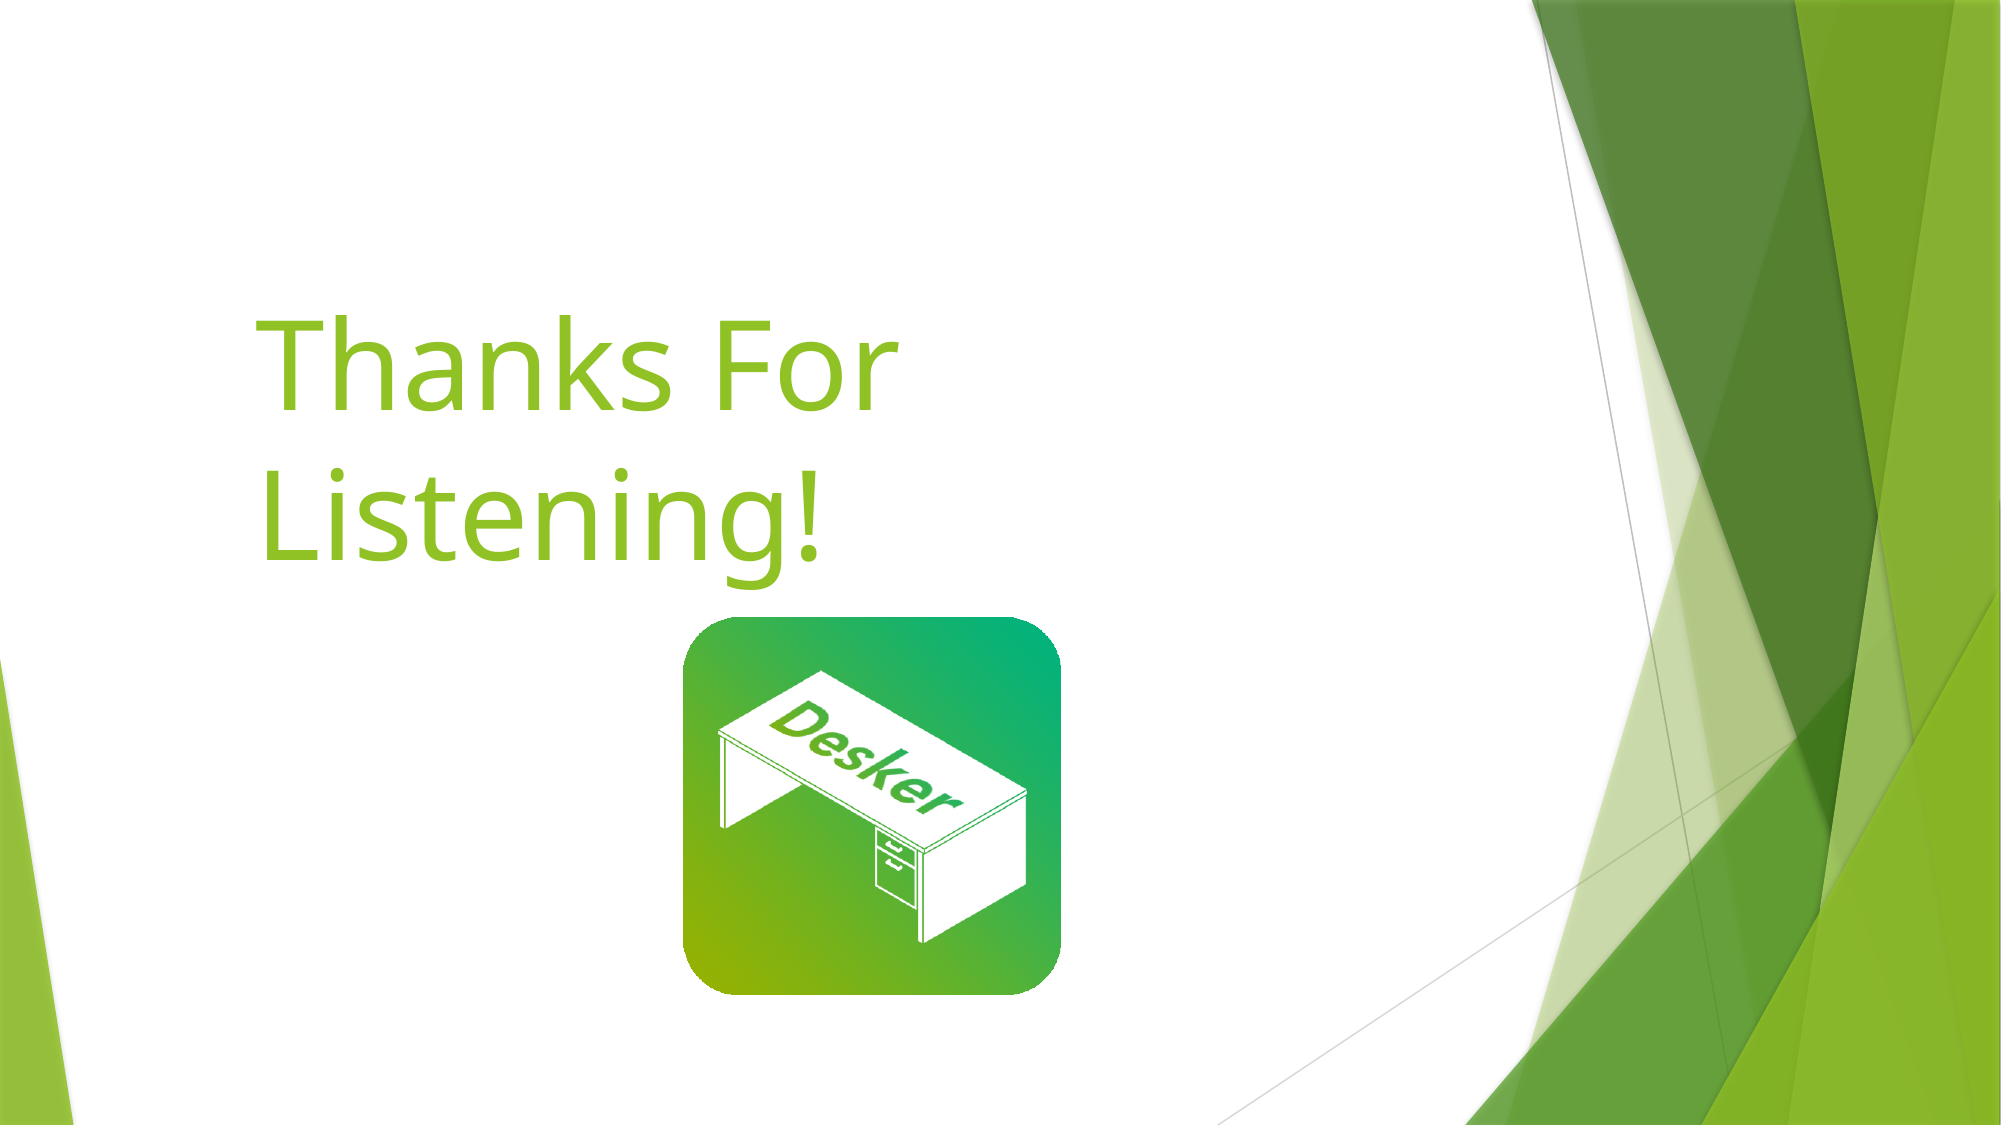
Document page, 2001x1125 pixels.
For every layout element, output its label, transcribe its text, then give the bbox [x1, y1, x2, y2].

title Thanks For Listening! [240, 277, 1503, 462]
picture [683, 616, 1062, 995]
